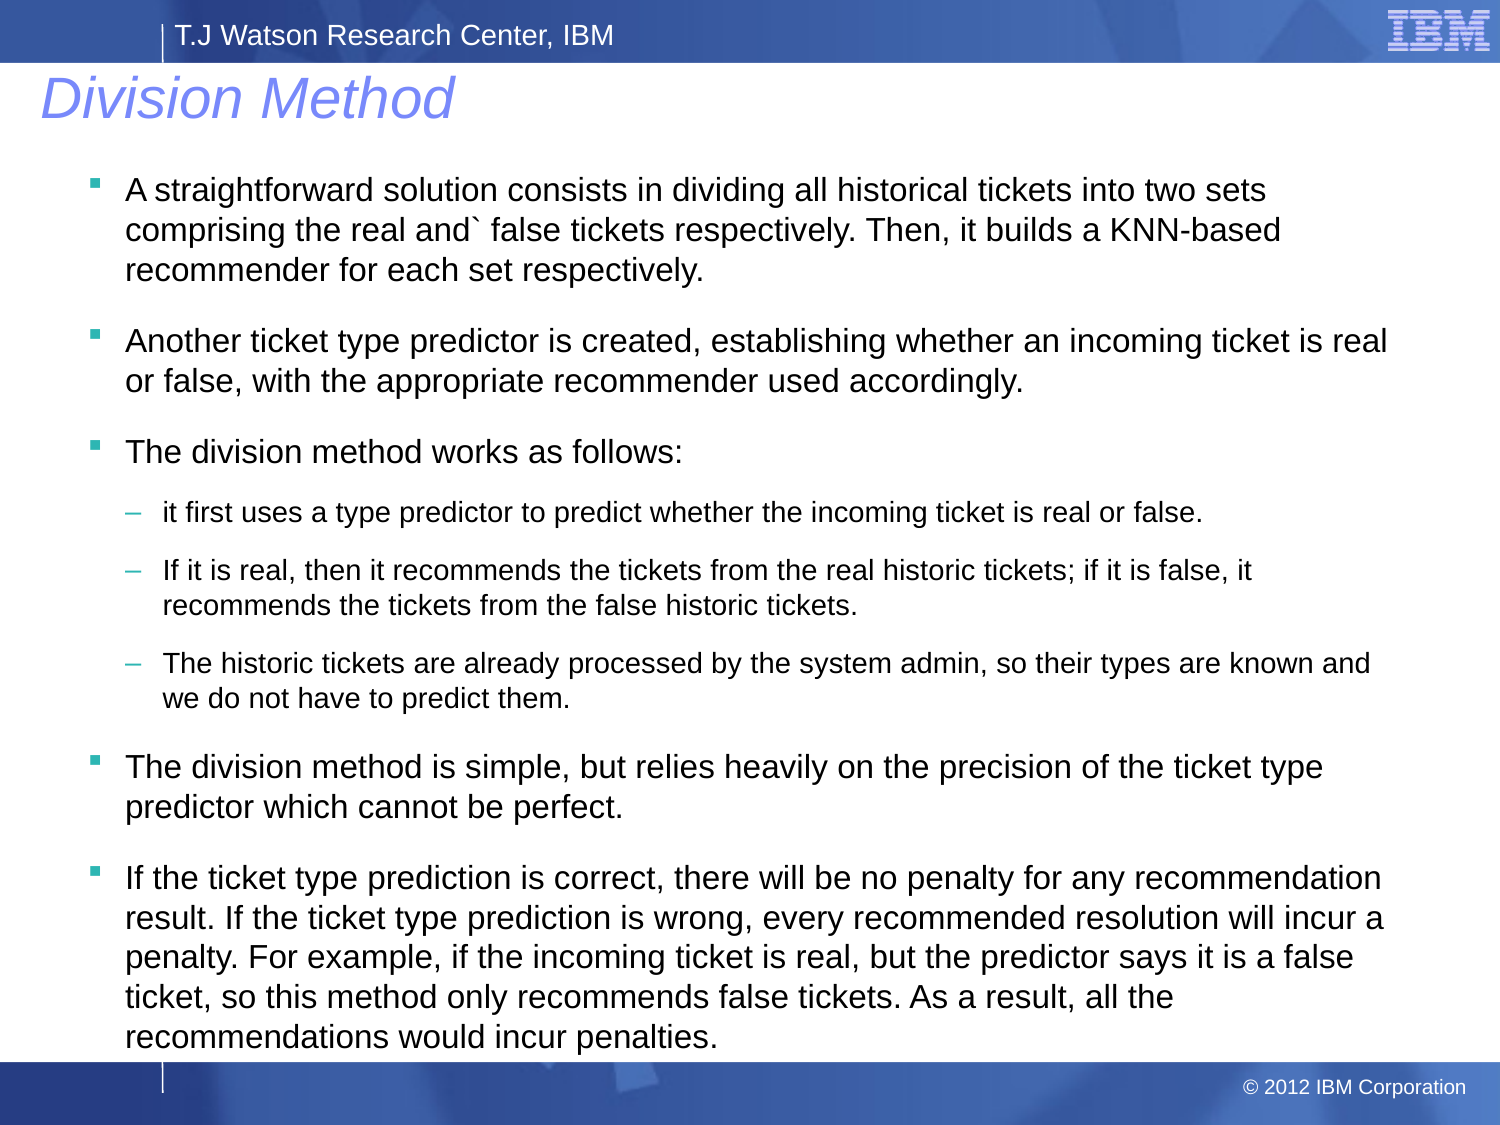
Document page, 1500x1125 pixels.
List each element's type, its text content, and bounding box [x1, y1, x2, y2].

list A straightforward solution consists in dividing all historical tickets into two sets comprising the real and` false tickets respectively. Then, it builds a KNN-based recommender for each set respectively. Another ticket type predictor is created, establishing whether an incoming ticket is real or false, with the appropriate recommender used accordingly. The division method works as follows: it first uses a type predictor to predict whether the incoming ticket is real or false. If it is real, then it recommends the tickets from the real historic tickets; if it is false, it recommends the tickets from the false historic tickets. The historic tickets are already processed by the system admin, so their types are known and we do not have to predict them. The division method is simple, but relies heavily on the precision of the ticket type predictor which cannot be perfect. If the ticket type prediction is correct, there will be no penalty for any recommendation result. If the ticket type prediction is wrong, every recommended resolution will incur a penalty. For example, if the incoming ticket is real, but the predictor says it is a false ticket, so this method only recommends false tickets. As a result, all the recommendations would incur penalties. [72, 160, 1414, 1031]
picture [0, 1063, 1500, 1125]
title Division Method [25, 56, 1378, 139]
picture [0, 0, 1500, 62]
